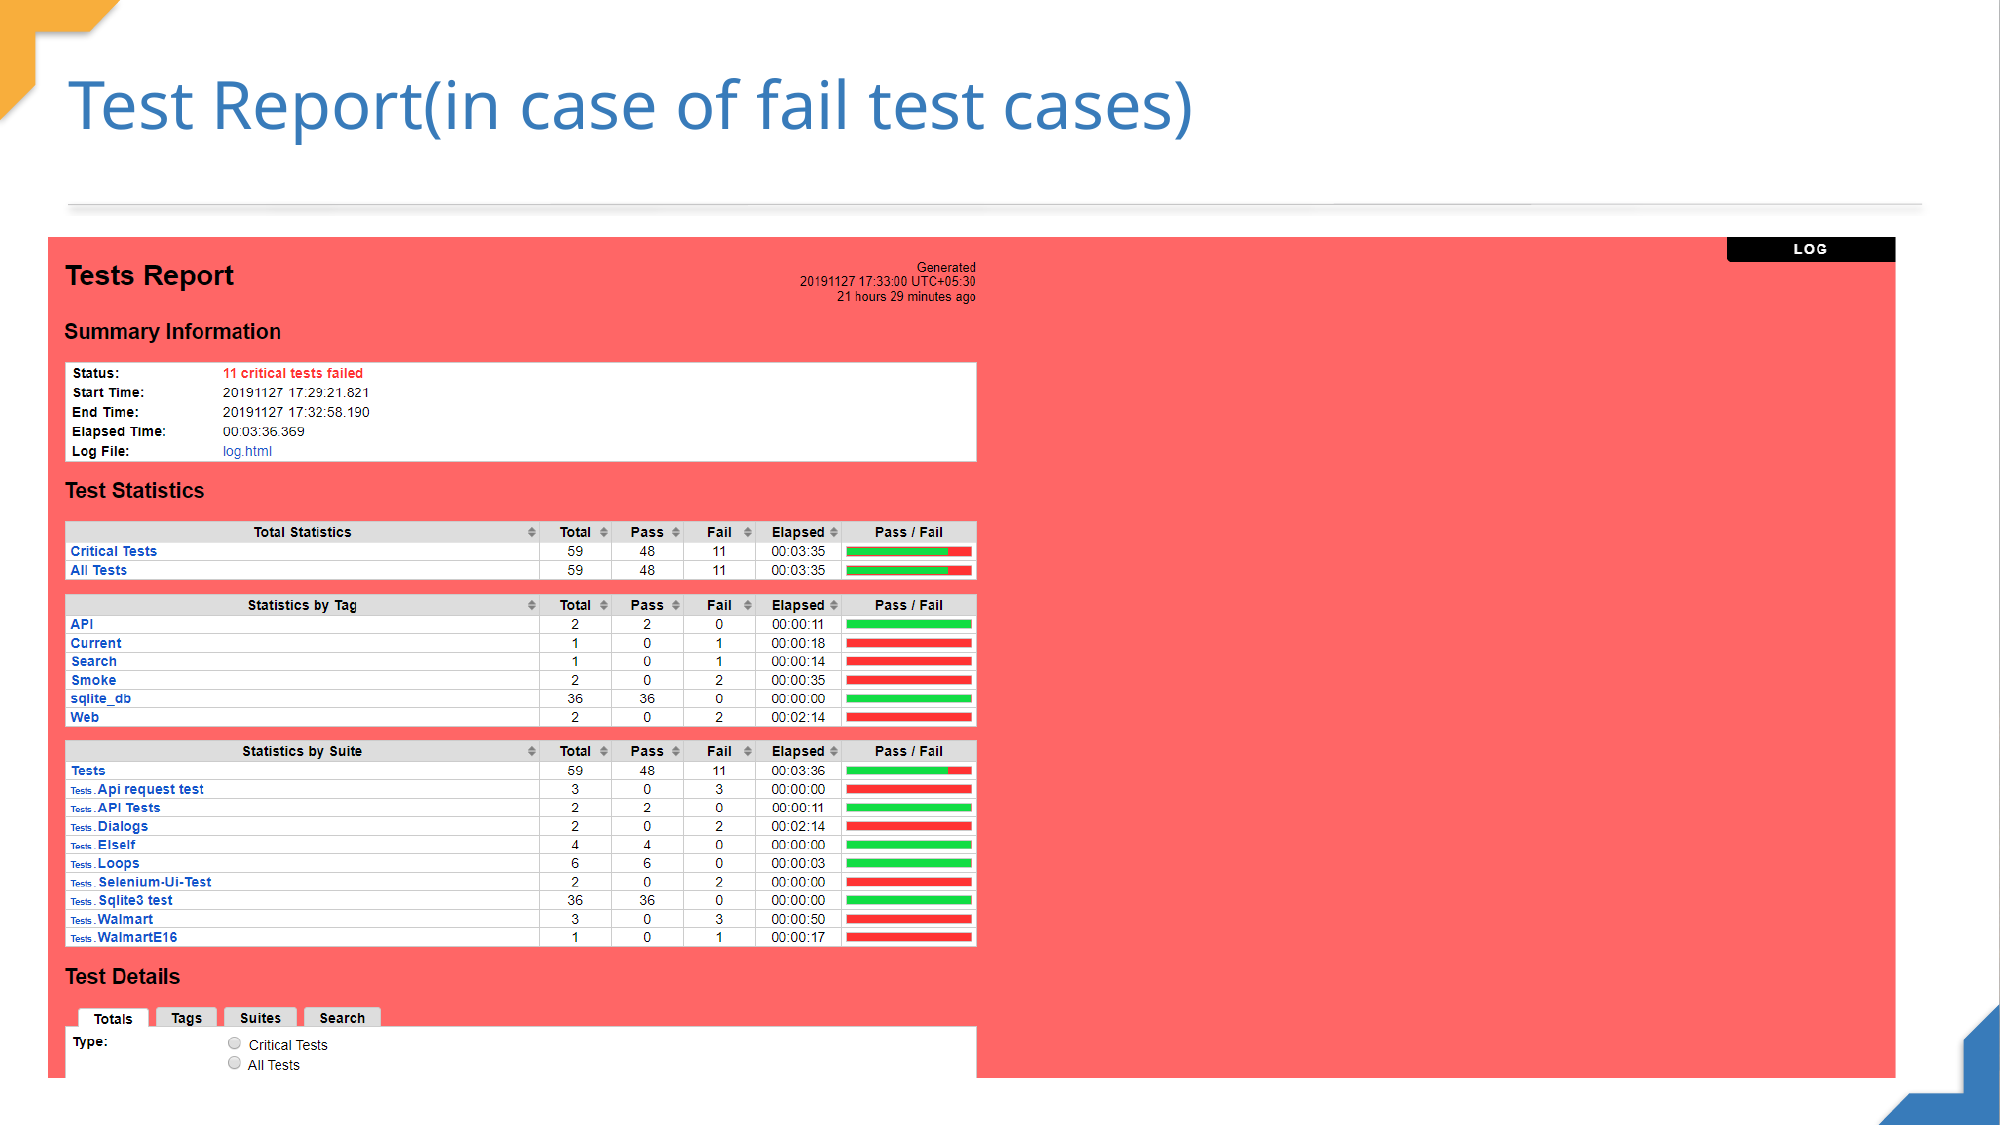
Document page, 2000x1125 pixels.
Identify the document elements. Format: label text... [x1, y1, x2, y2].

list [48, 236, 1897, 1079]
list Test Report(in case of fail test cases) [53, 49, 1947, 178]
